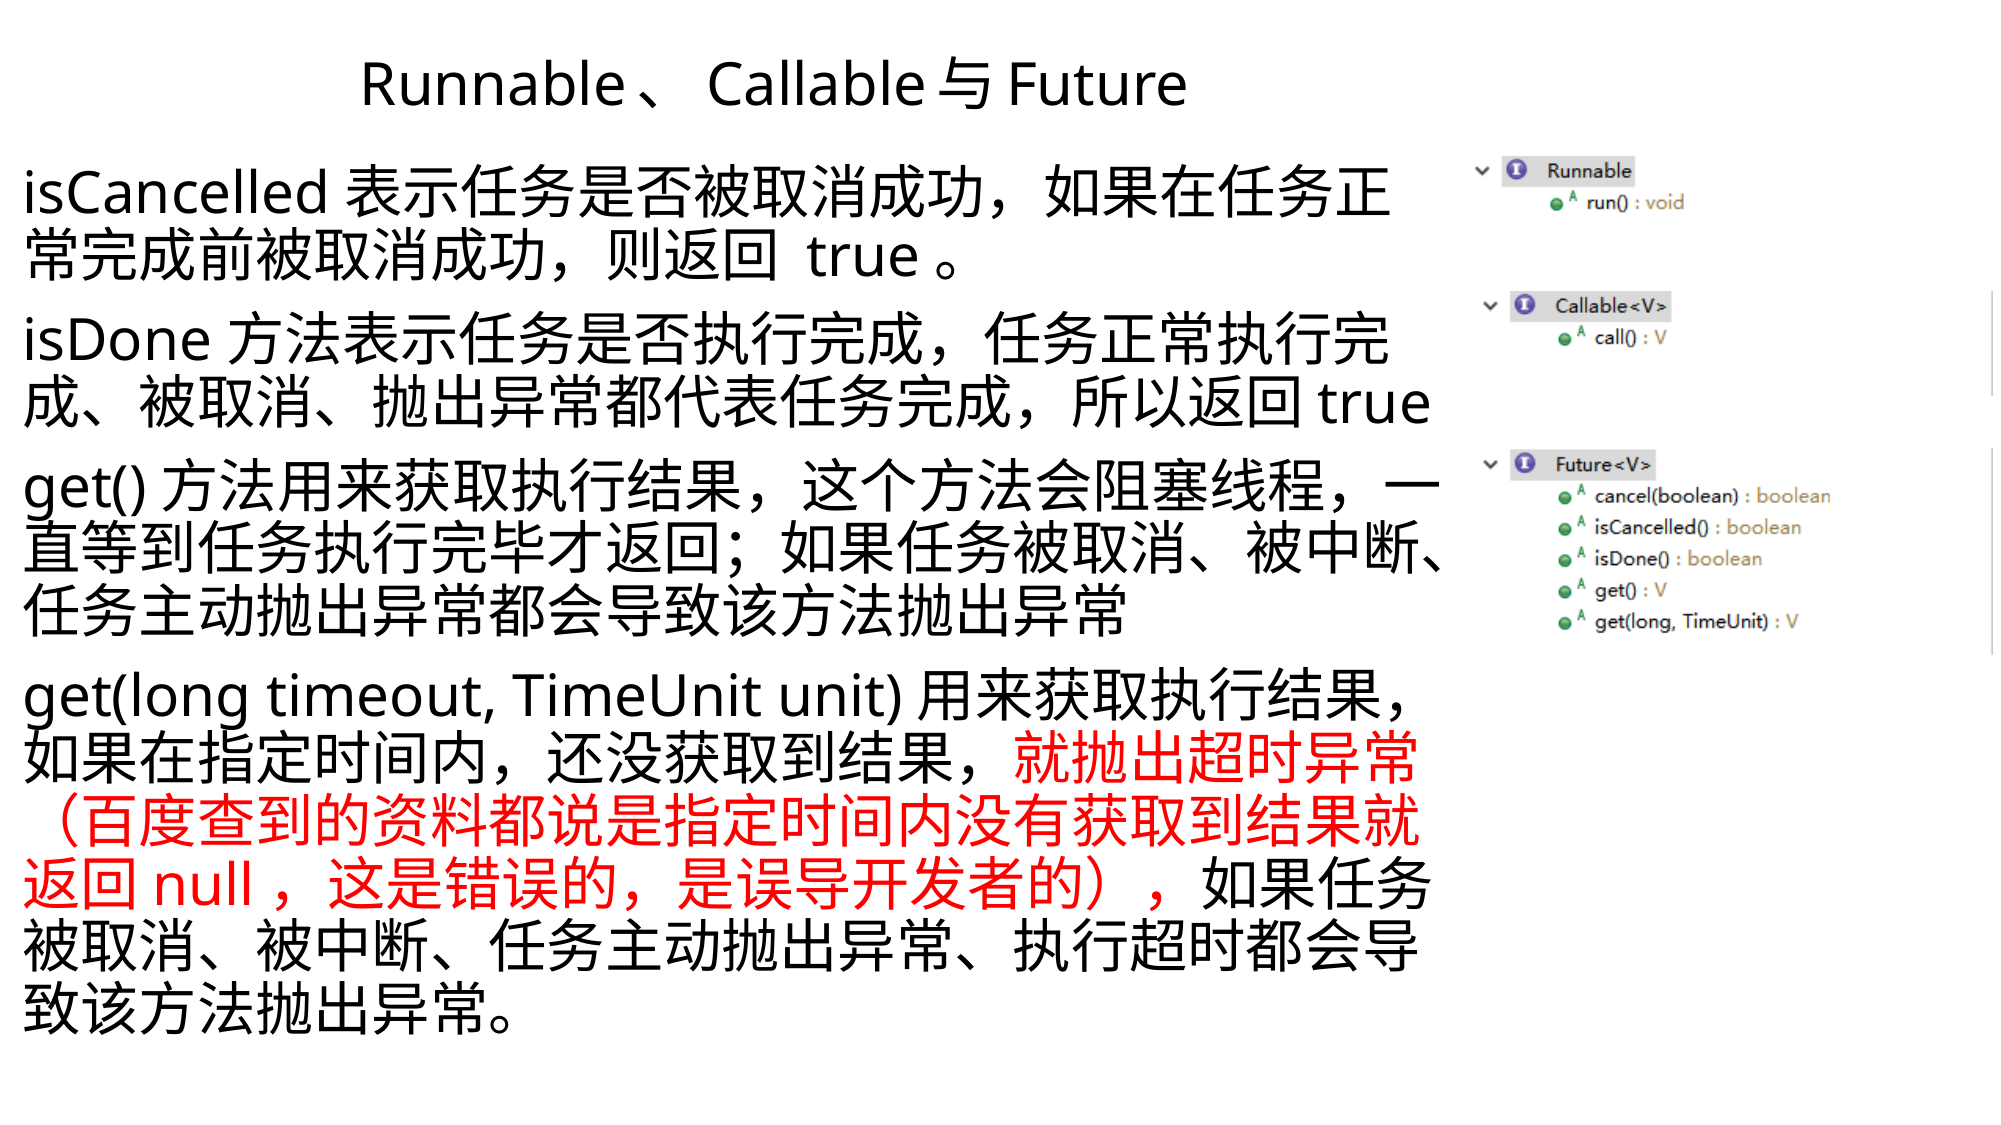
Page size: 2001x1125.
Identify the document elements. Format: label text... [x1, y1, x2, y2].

list isCancelled表示任务是否被取消成功，如果在任务正常完成前被取消成功，则返回 true。 isDone方法表示任务是否执行完成，任务正常执行完成、被取消、抛出异常都代表任务完成，所以返回true get()方法用来获取执行结果，这个方法会阻塞线程，一直等到任务执行完毕才返回；如果任务被取消、被中断、任务主动抛出异常都会导致该方法抛出异常 get(long timeout, TimeUnit unit)用来获取执行结果，如果在指定时间内，还没获取到结果，就抛出超时异常（百度查到的资料都说是指定时间内没有获取到结果就返回null，这是错误的，是误导开发者的），如果任务被取消、被中断、任务主动抛出异常、执行超时都会导致该方法抛出异常。 [0, 156, 1464, 1113]
picture [1468, 291, 1993, 396]
title Runnable、Callable与Future [344, 46, 1683, 127]
picture [1463, 156, 1983, 261]
picture [1476, 448, 1993, 655]
